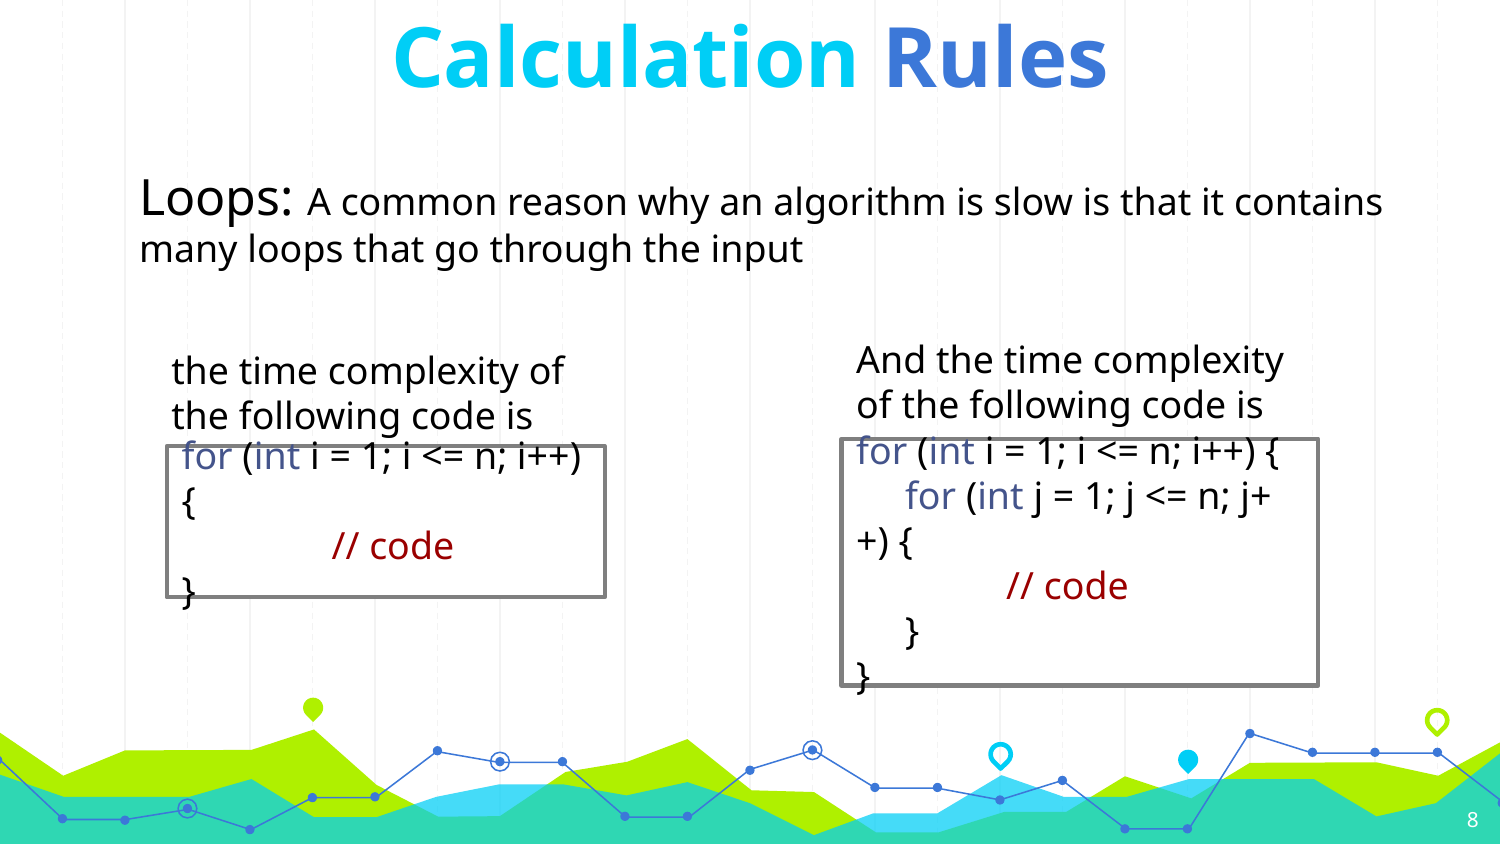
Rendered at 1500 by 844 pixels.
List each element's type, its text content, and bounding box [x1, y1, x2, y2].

slide_number 8 [1403, 791, 1494, 844]
text_box [363, 316, 1200, 372]
title Calculation Rules [0, 1, 1500, 119]
text_box Loops: A common reason why an algorithm is slow is that it contains many loops that go through the input [124, 157, 1448, 278]
text_box for (int i = 1; i <= n; i++) { // code } [165, 444, 607, 599]
text_box for (int i = 1; i <= n; i++) { for (int j = 1; j <= n; j++) { // code } } [839, 437, 1320, 688]
